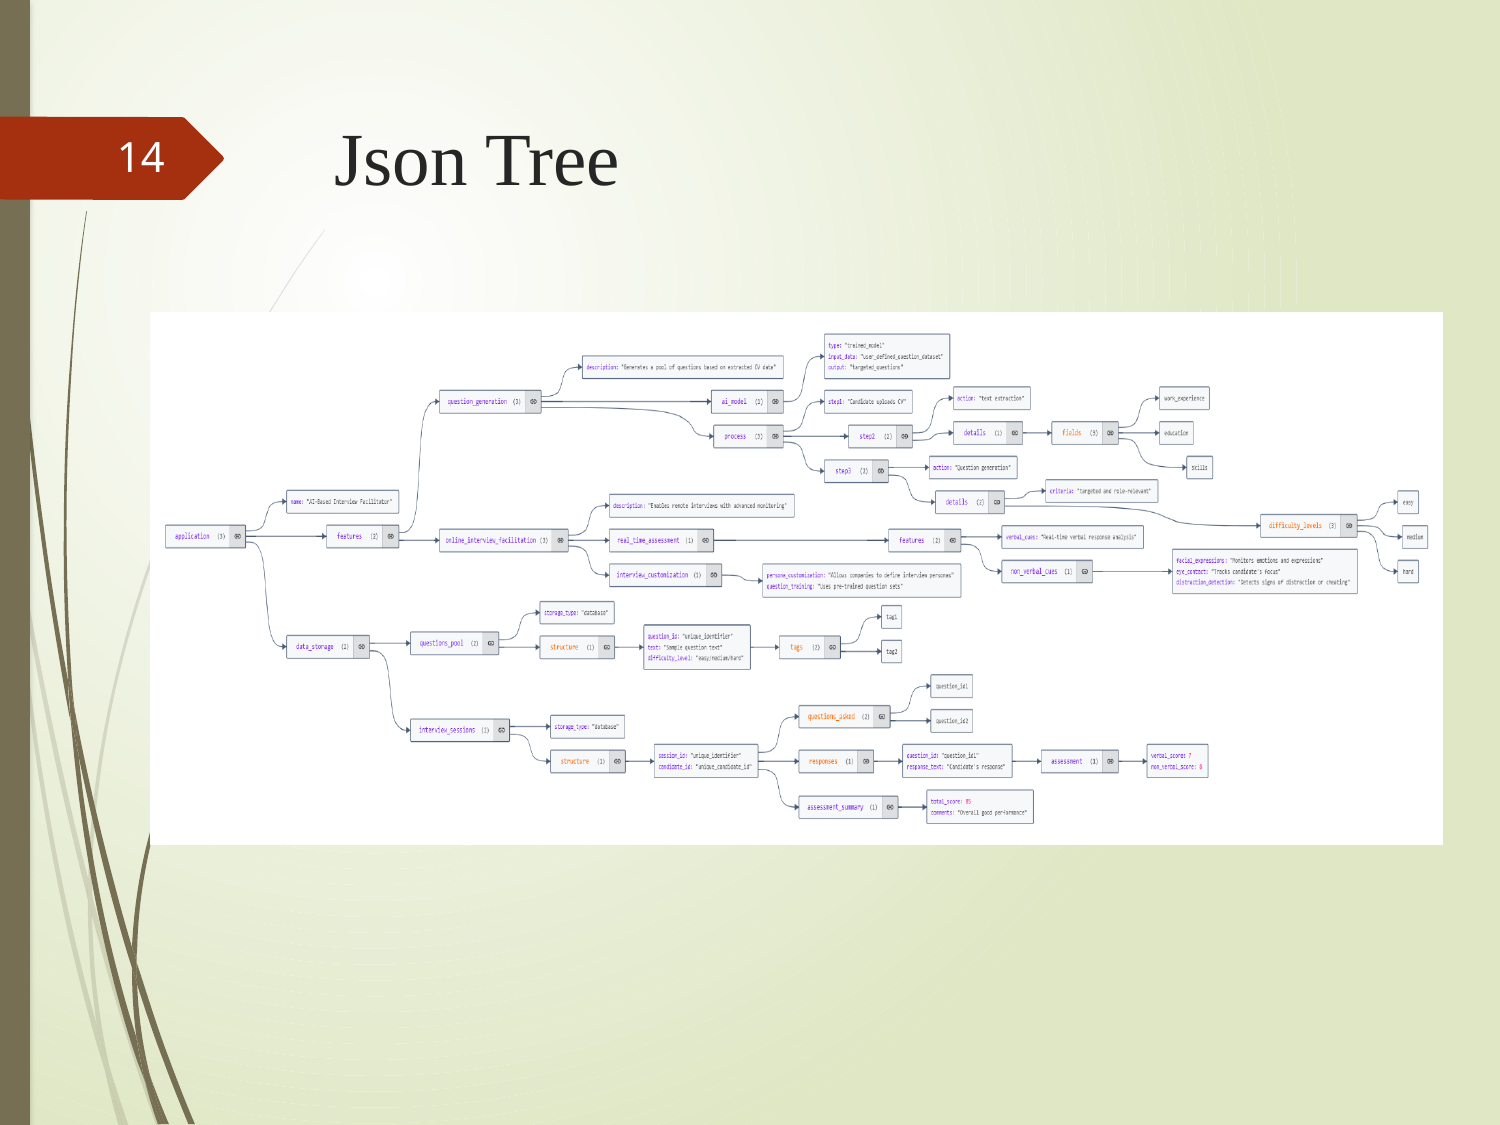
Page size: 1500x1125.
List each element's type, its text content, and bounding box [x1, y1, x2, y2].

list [149, 312, 1443, 845]
title Json Tree [319, 102, 1400, 311]
slide_number 14 [83, 129, 180, 190]
